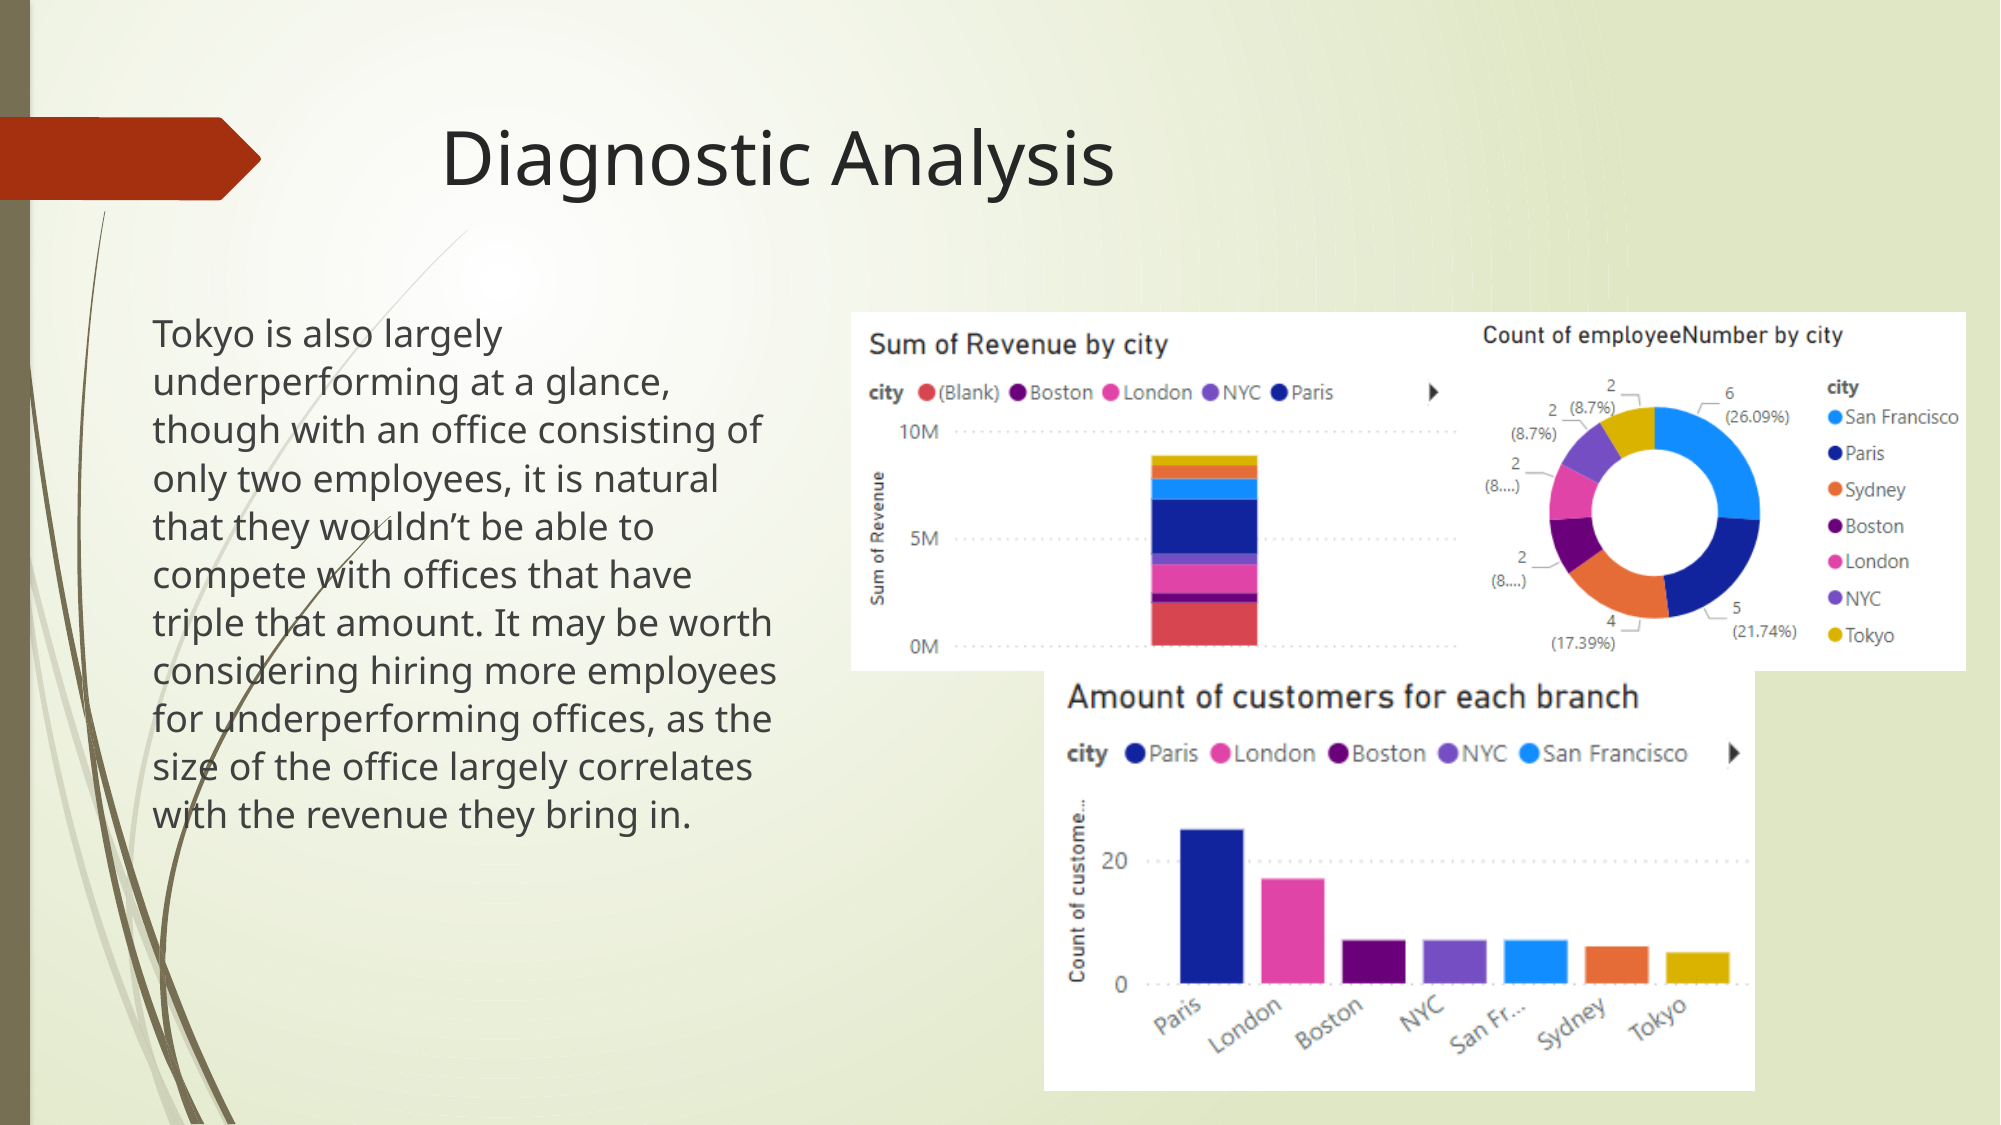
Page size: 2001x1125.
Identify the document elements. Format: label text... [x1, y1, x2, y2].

picture [850, 312, 1967, 1092]
title Diagnostic Analysis [425, 102, 1888, 313]
list Tokyo is also largely underperforming at a glance, though with an office consisting of only two employees, it is natural that they wouldn’t be able to compete with offices that have triple that amount. It may be worth considering hiring more employees for underperforming offices, as the size of the office largely correlates with the revenue they bring in. [137, 299, 807, 933]
